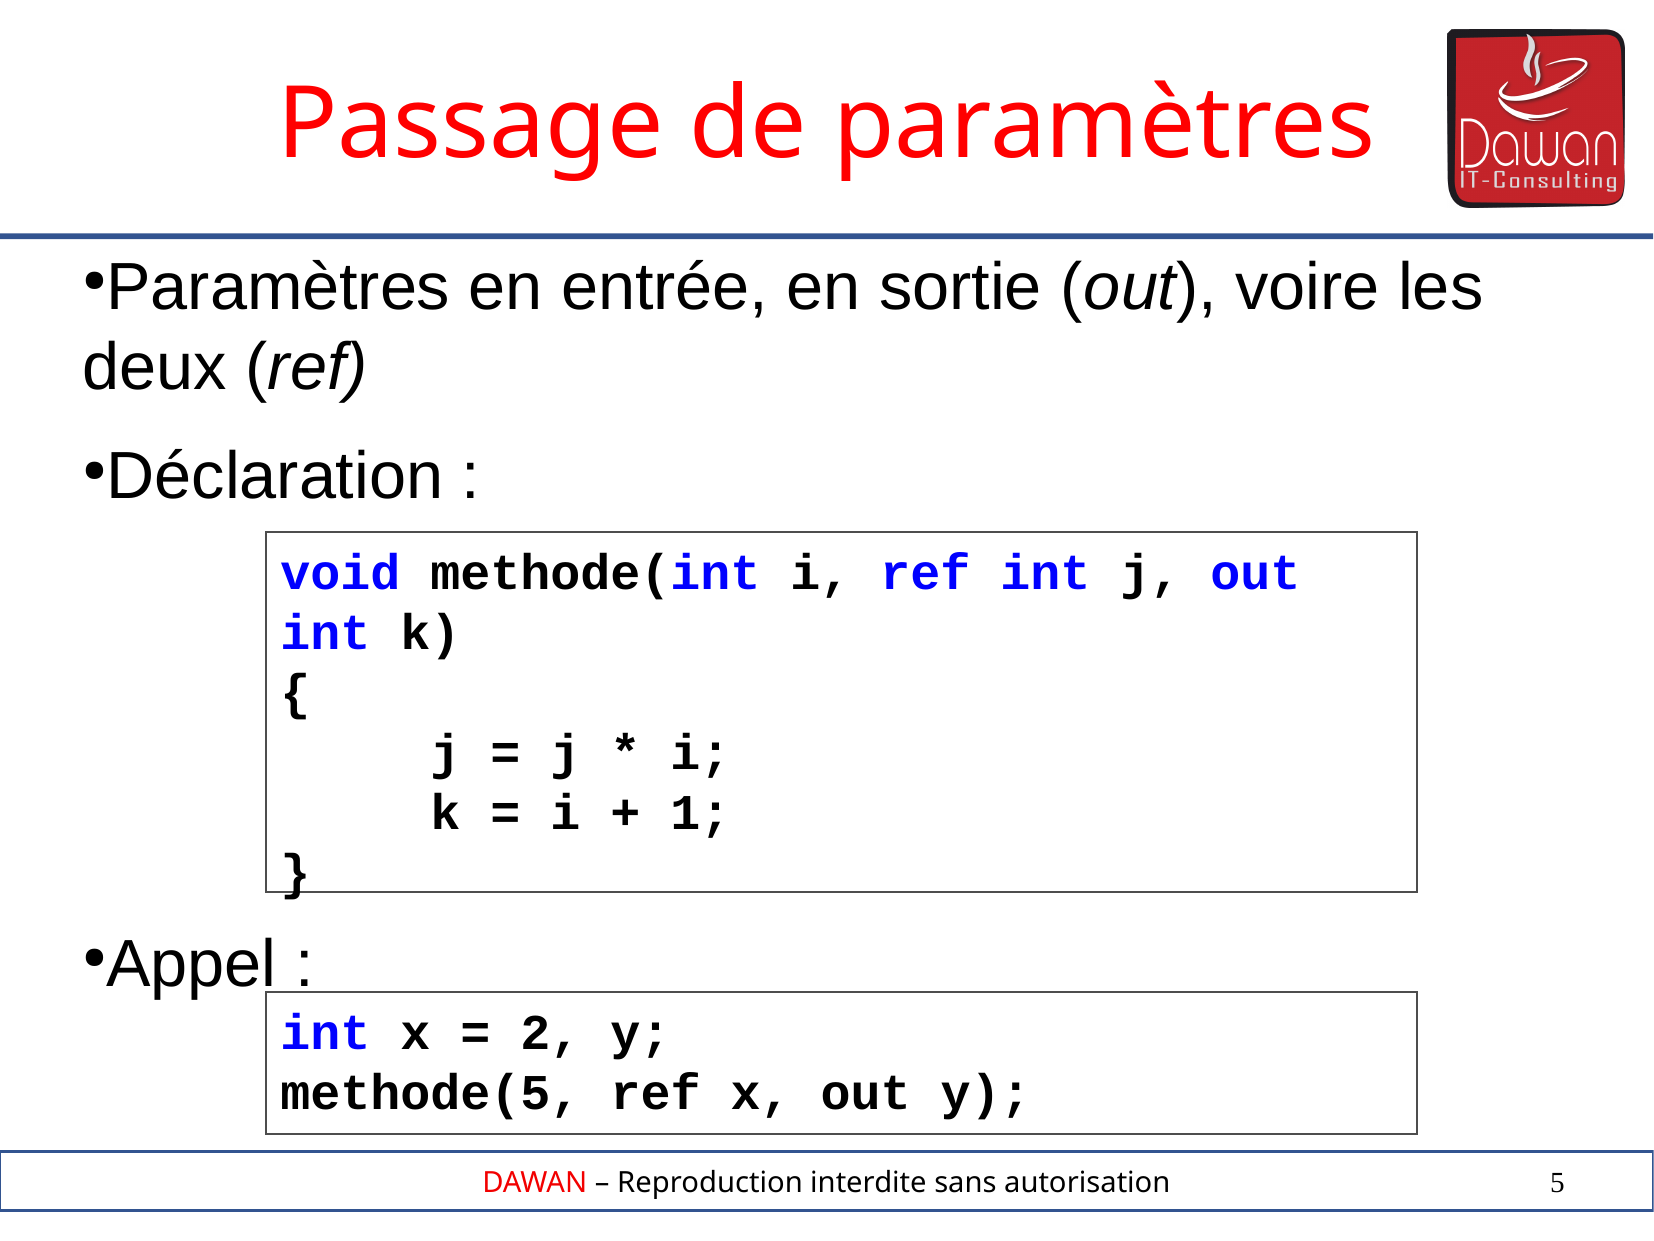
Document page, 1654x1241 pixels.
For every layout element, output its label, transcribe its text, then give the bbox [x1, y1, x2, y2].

slide_number 5 [1185, 1163, 1565, 1228]
text_box int x = 2, y; methode(5, ref x, out y); [265, 992, 1418, 1134]
text_box void methode(int i, ref int j, out int k) { j = j * i; k = i + 1; } [265, 531, 1418, 892]
picture [1447, 29, 1625, 208]
list Paramètres en entrée, en sortie (out), voire les deux (ref) Déclaration : Appel : [82, 242, 1571, 1051]
text_box Passage de paramètres [88, 50, 1565, 182]
